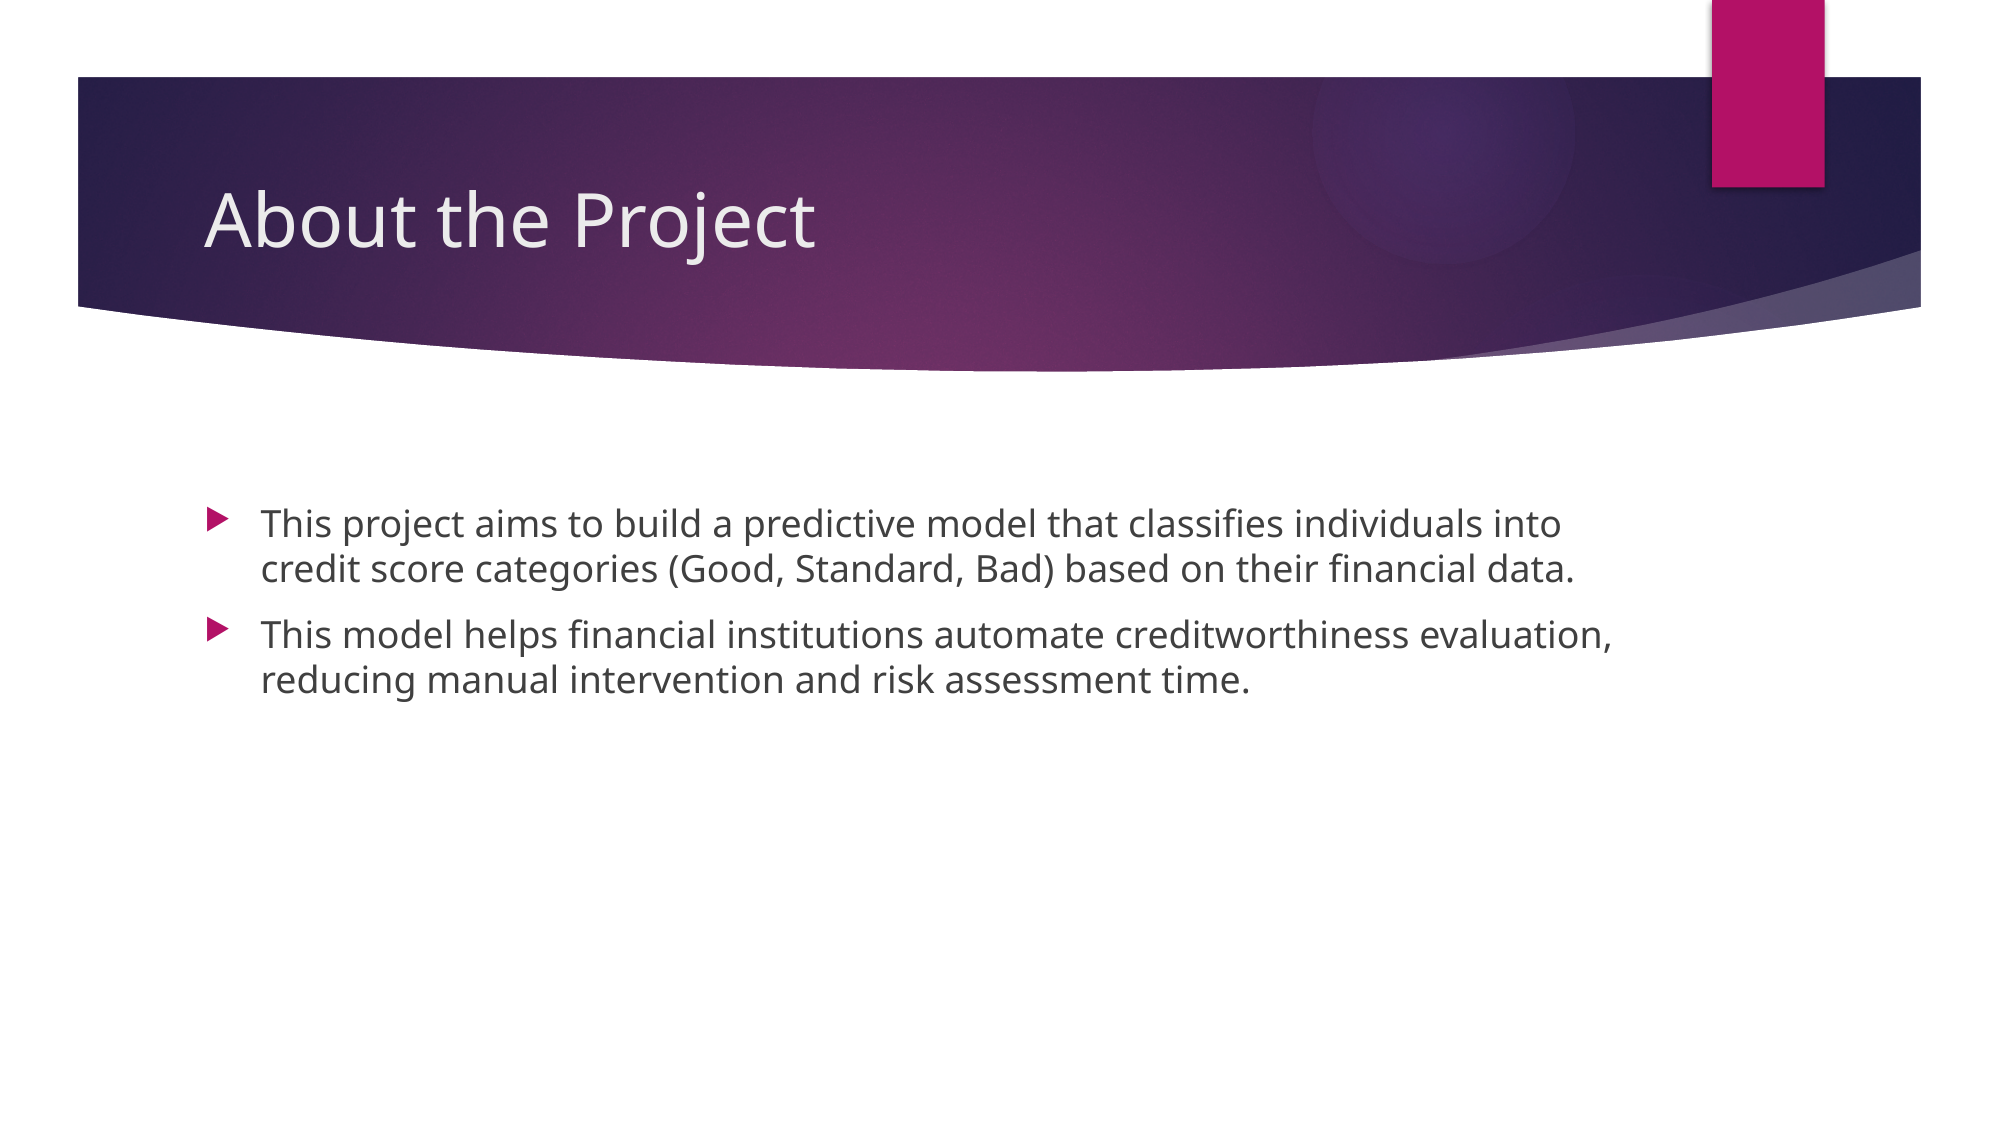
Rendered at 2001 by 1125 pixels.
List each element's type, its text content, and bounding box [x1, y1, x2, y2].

title About the Project [189, 159, 1627, 276]
list This project aims to build a predictive model that classifies individuals into credit score categories (Good, Standard, Bad) based on their financial data. This model helps financial institutions automate creditworthiness evaluation, reducing manual intervention and risk assessment time. [189, 427, 1638, 988]
